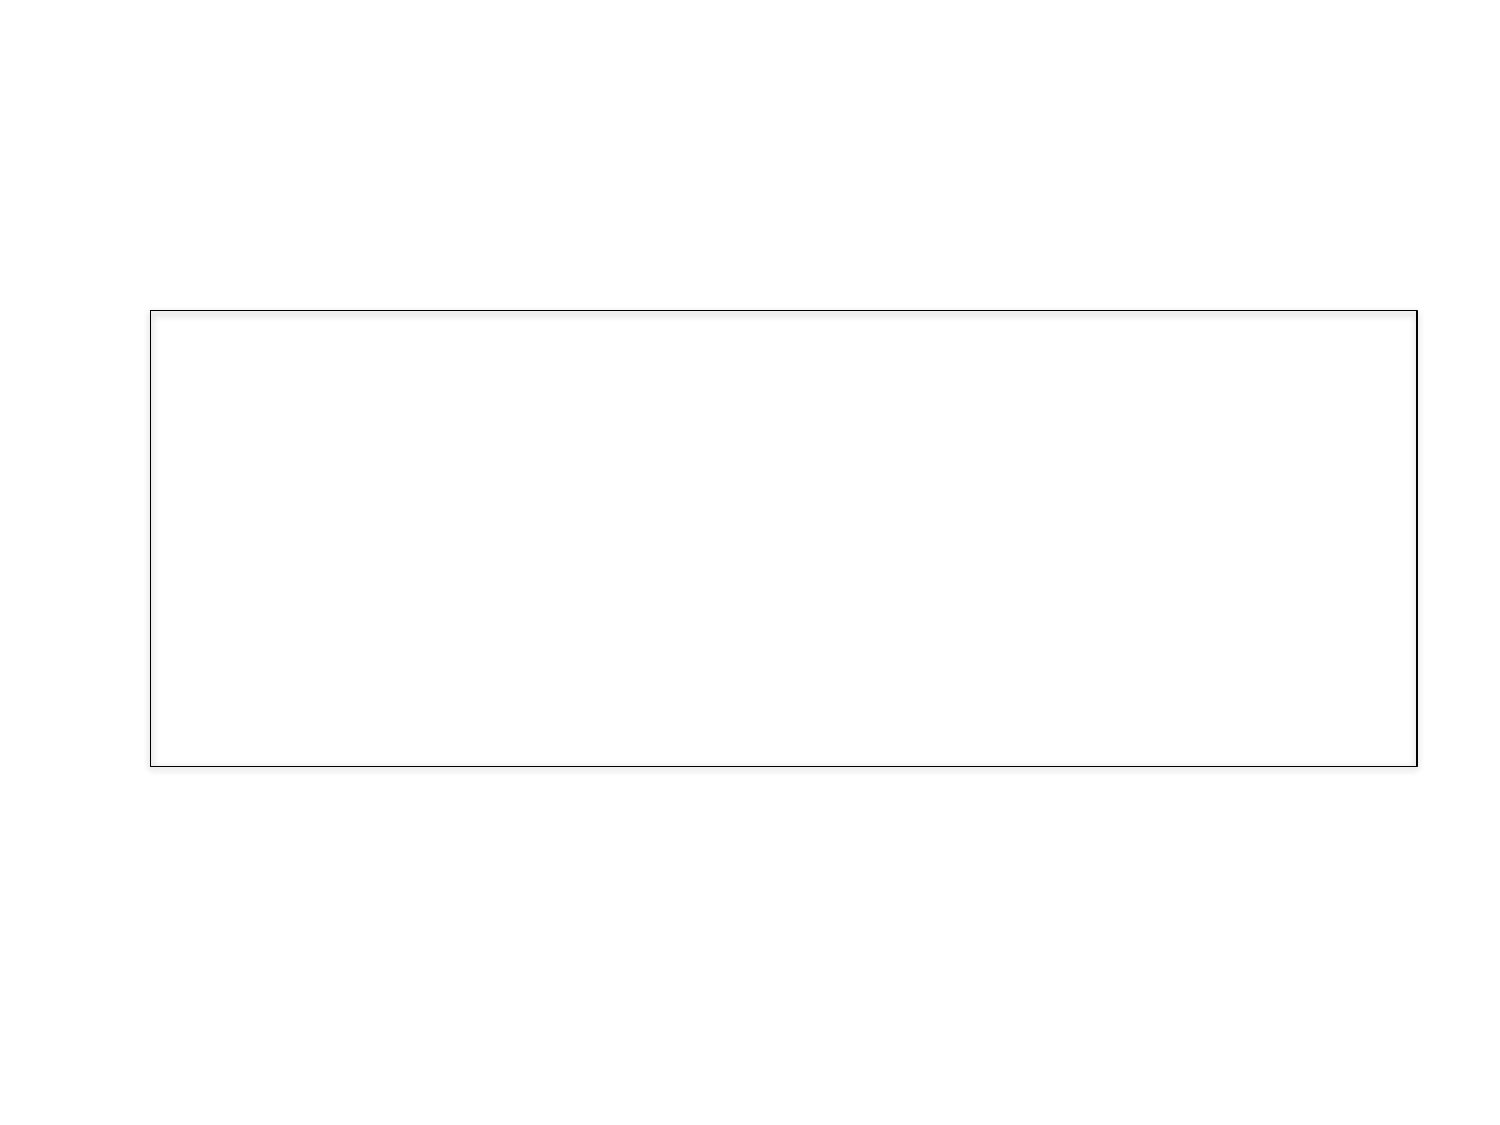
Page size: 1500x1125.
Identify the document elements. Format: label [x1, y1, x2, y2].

text_box [150, 310, 1418, 767]
